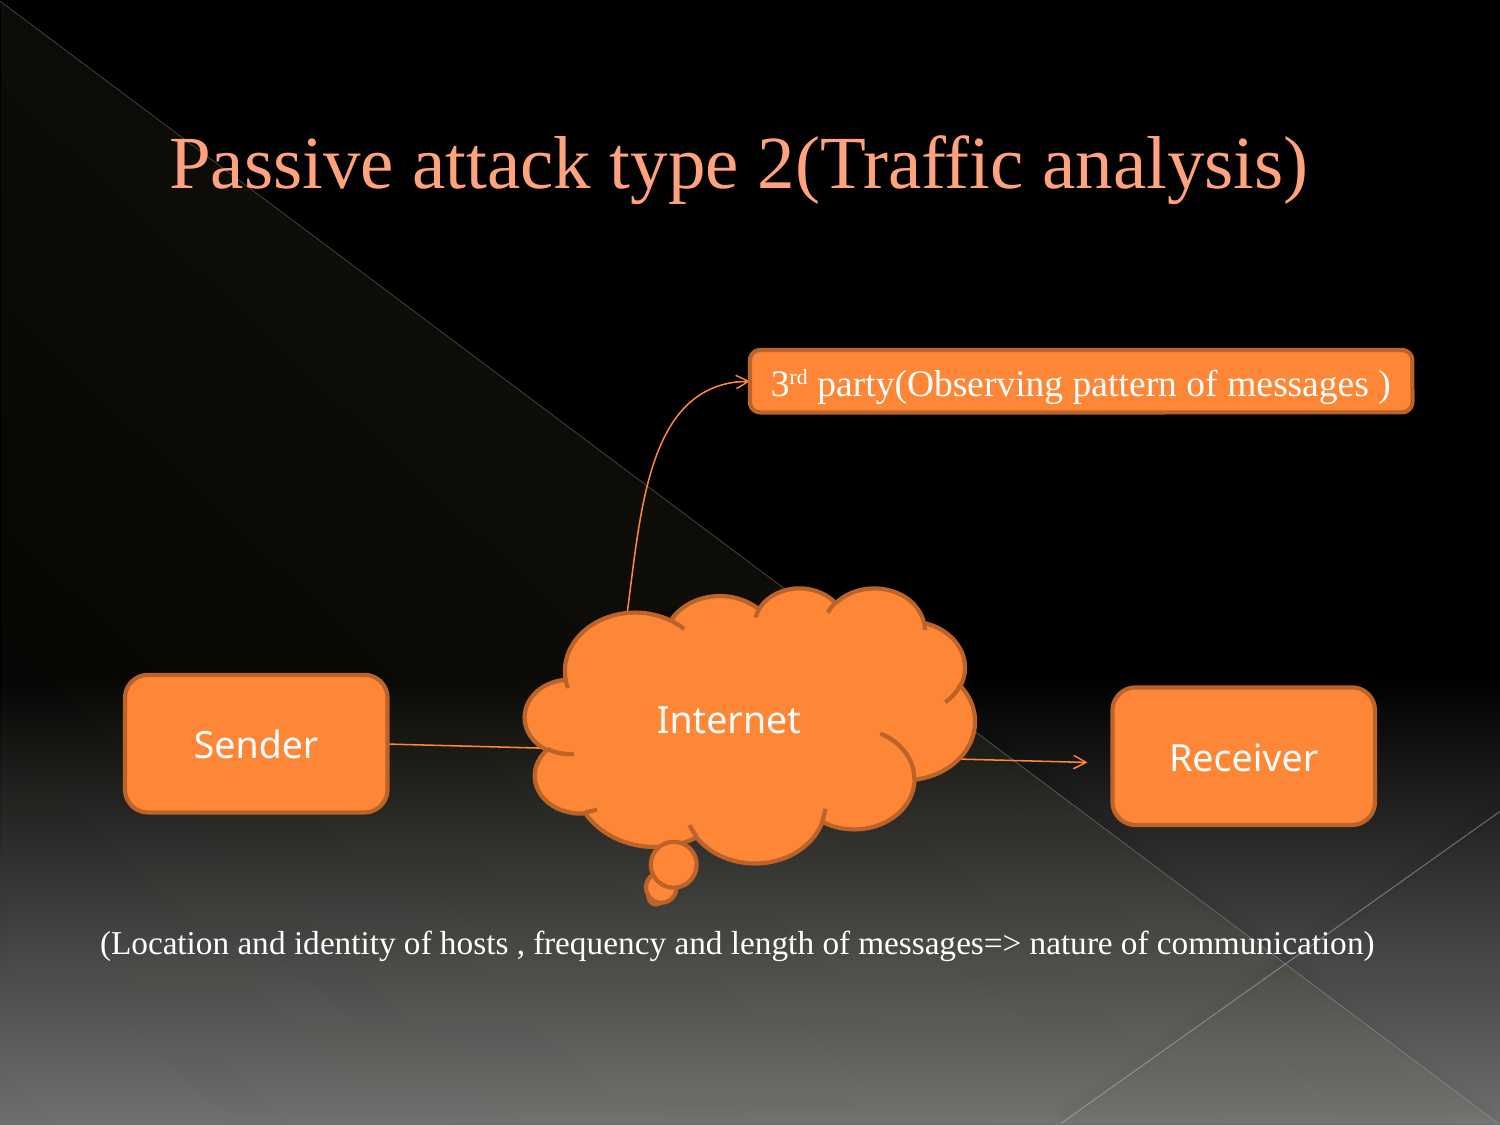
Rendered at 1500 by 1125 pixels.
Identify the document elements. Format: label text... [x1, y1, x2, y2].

title Passive attack type 2(Traffic analysis) [75, 43, 1425, 274]
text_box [465, 465, 835, 666]
text_box Internet [522, 586, 978, 730]
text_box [374, 743, 1088, 763]
text_box 3rd party(Observing pattern of messages ) [747, 347, 1415, 415]
text_box Internet [532, 764, 957, 907]
text_box Receiver [1110, 685, 1378, 828]
list (Location and identity of hosts , frequency and length of messages=> nature of communication) [75, 308, 1425, 1059]
text_box Sender [122, 672, 390, 815]
